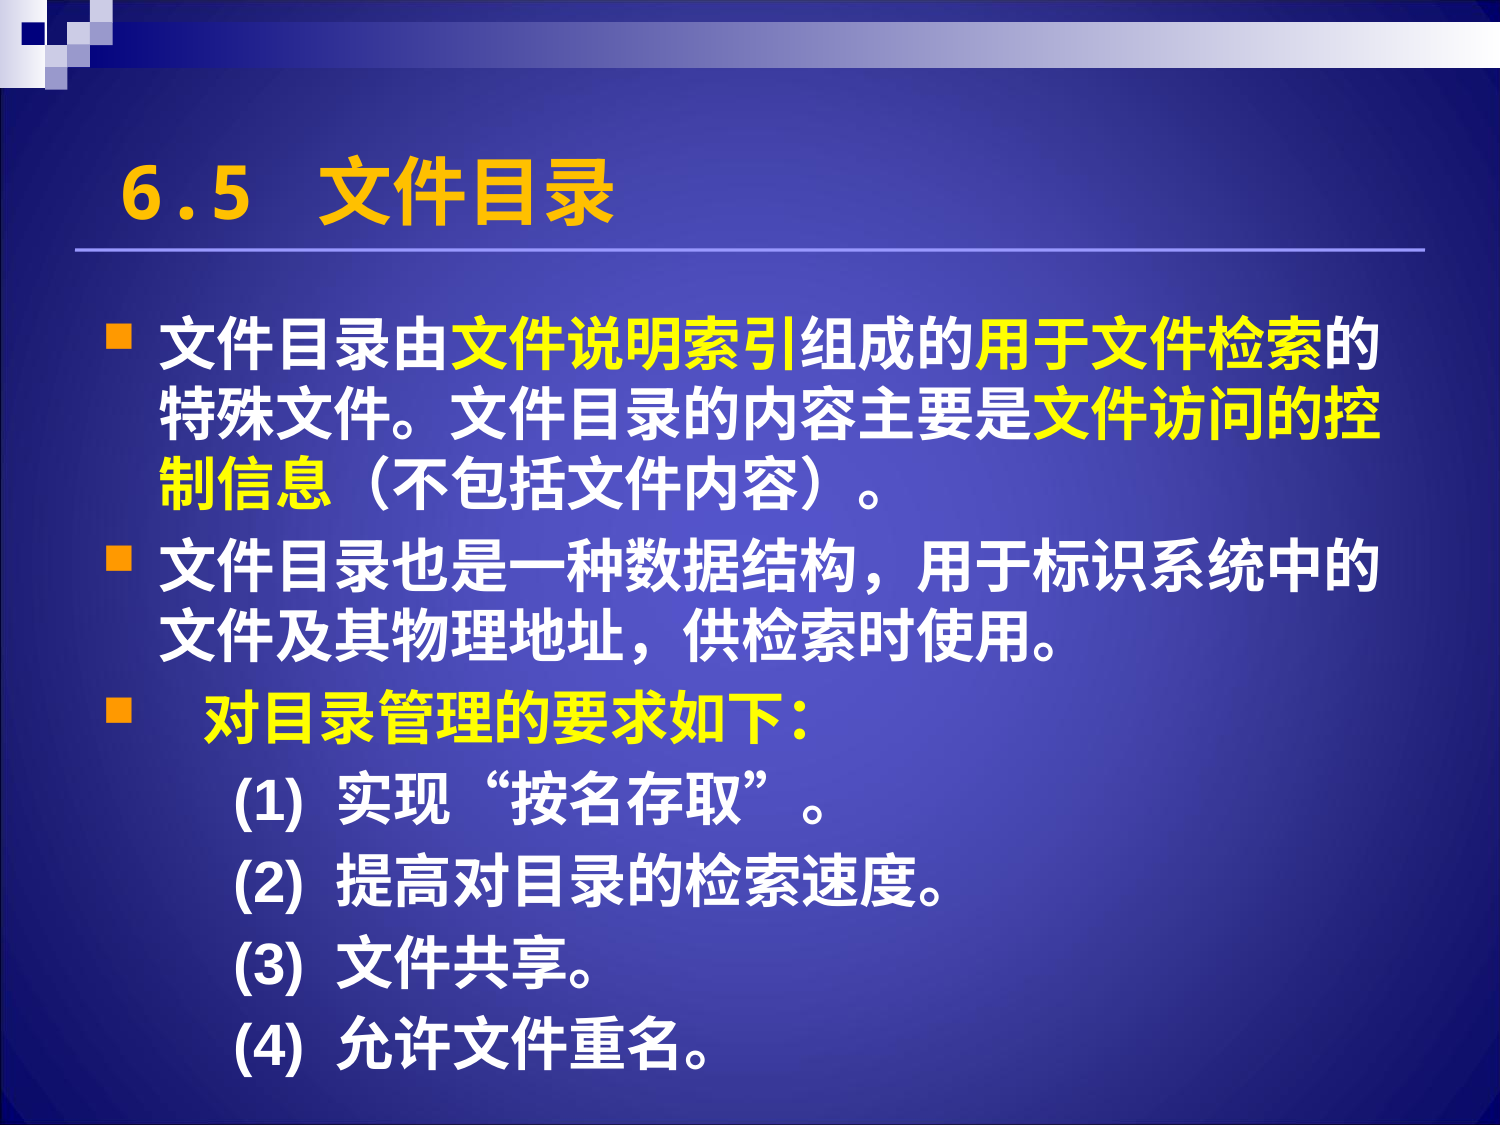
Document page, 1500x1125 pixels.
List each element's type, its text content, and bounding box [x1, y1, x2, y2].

list 文件目录由文件说明索引组成的用于文件检索的特殊文件。文件目录的内容主要是文件访问的控制信息（不包括文件内容）。 文件目录也是一种数据结构，用于标识系统中的文件及其物理地址，供检索时使用。 对目录管理的要求如下： (1) 实现“按名存取”。 (2) 提高对目录的检索速度。 (3) 文件共享。 (4) 允许文件重名。 [87, 299, 1413, 1038]
picture [0, 67, 1500, 1125]
text_box 6.5 文件目录 [104, 137, 633, 243]
picture [47, 0, 89, 45]
picture [113, 0, 1500, 22]
